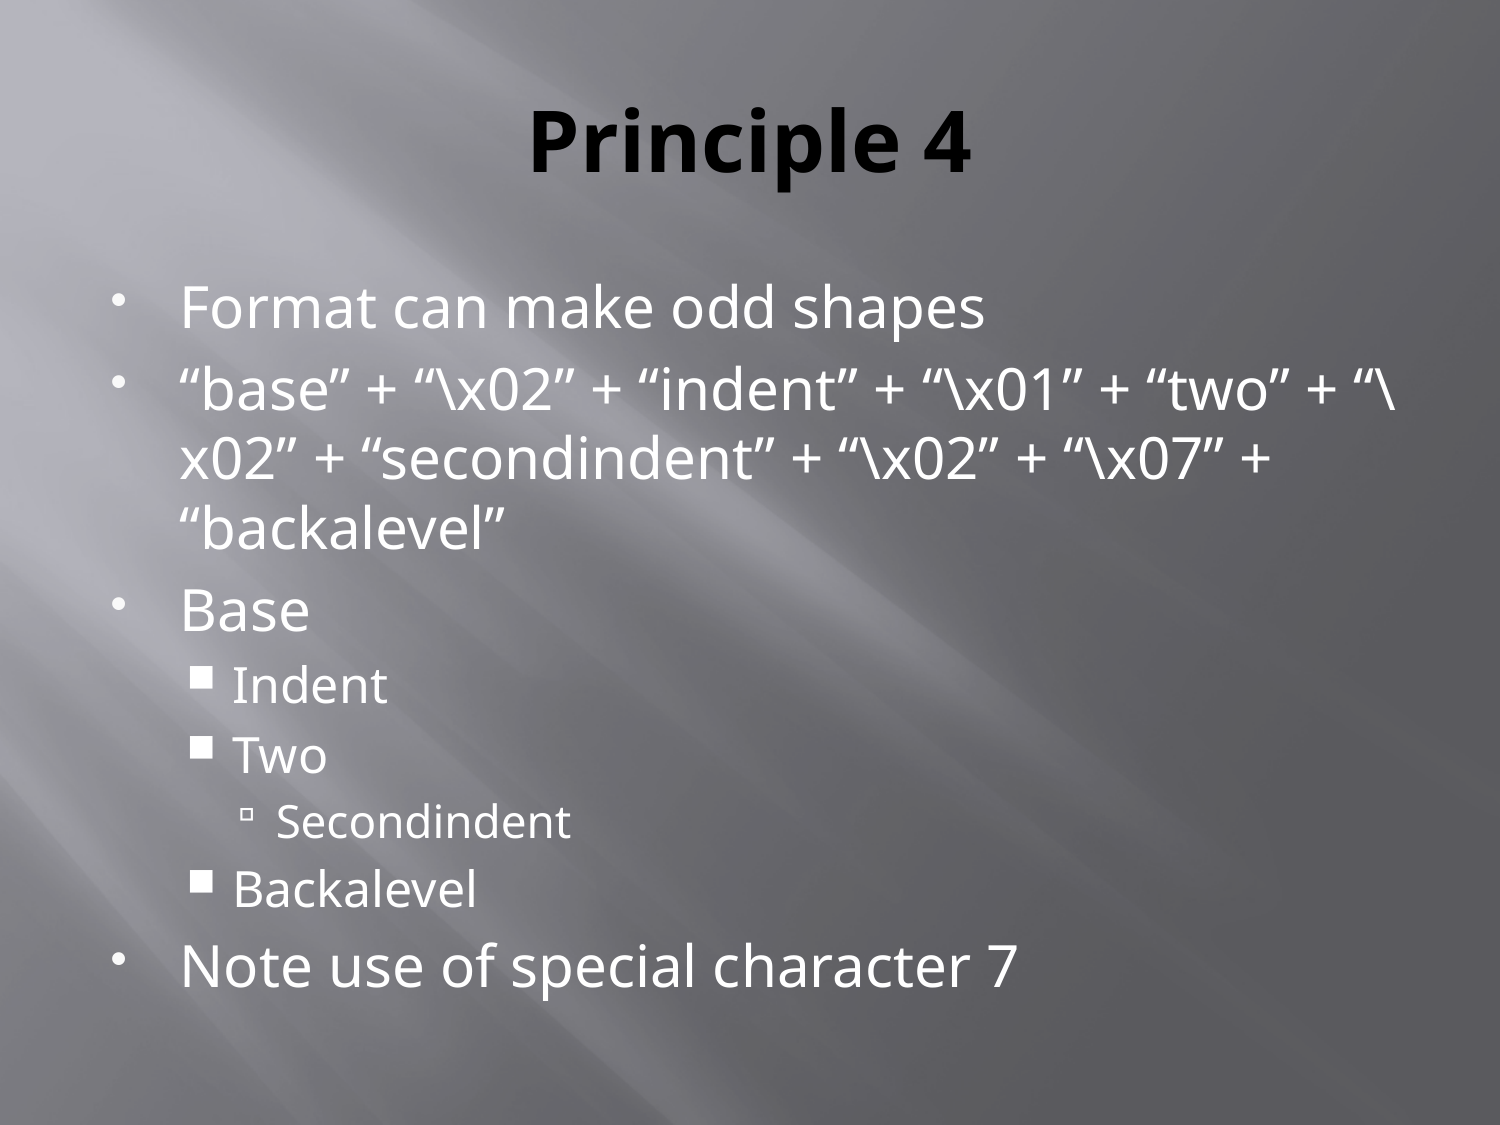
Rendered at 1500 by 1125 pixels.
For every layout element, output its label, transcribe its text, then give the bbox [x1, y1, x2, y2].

list Format can make odd shapes “base” + “\x02” + “indent” + “\x01” + “two” + “\x02” + “secondindent” + “\x02” + “\x07” + “backalevel” Base Indent Two Secondindent Backalevel Note use of special character 7 [75, 262, 1425, 1035]
title Principle 4 [75, 45, 1425, 233]
